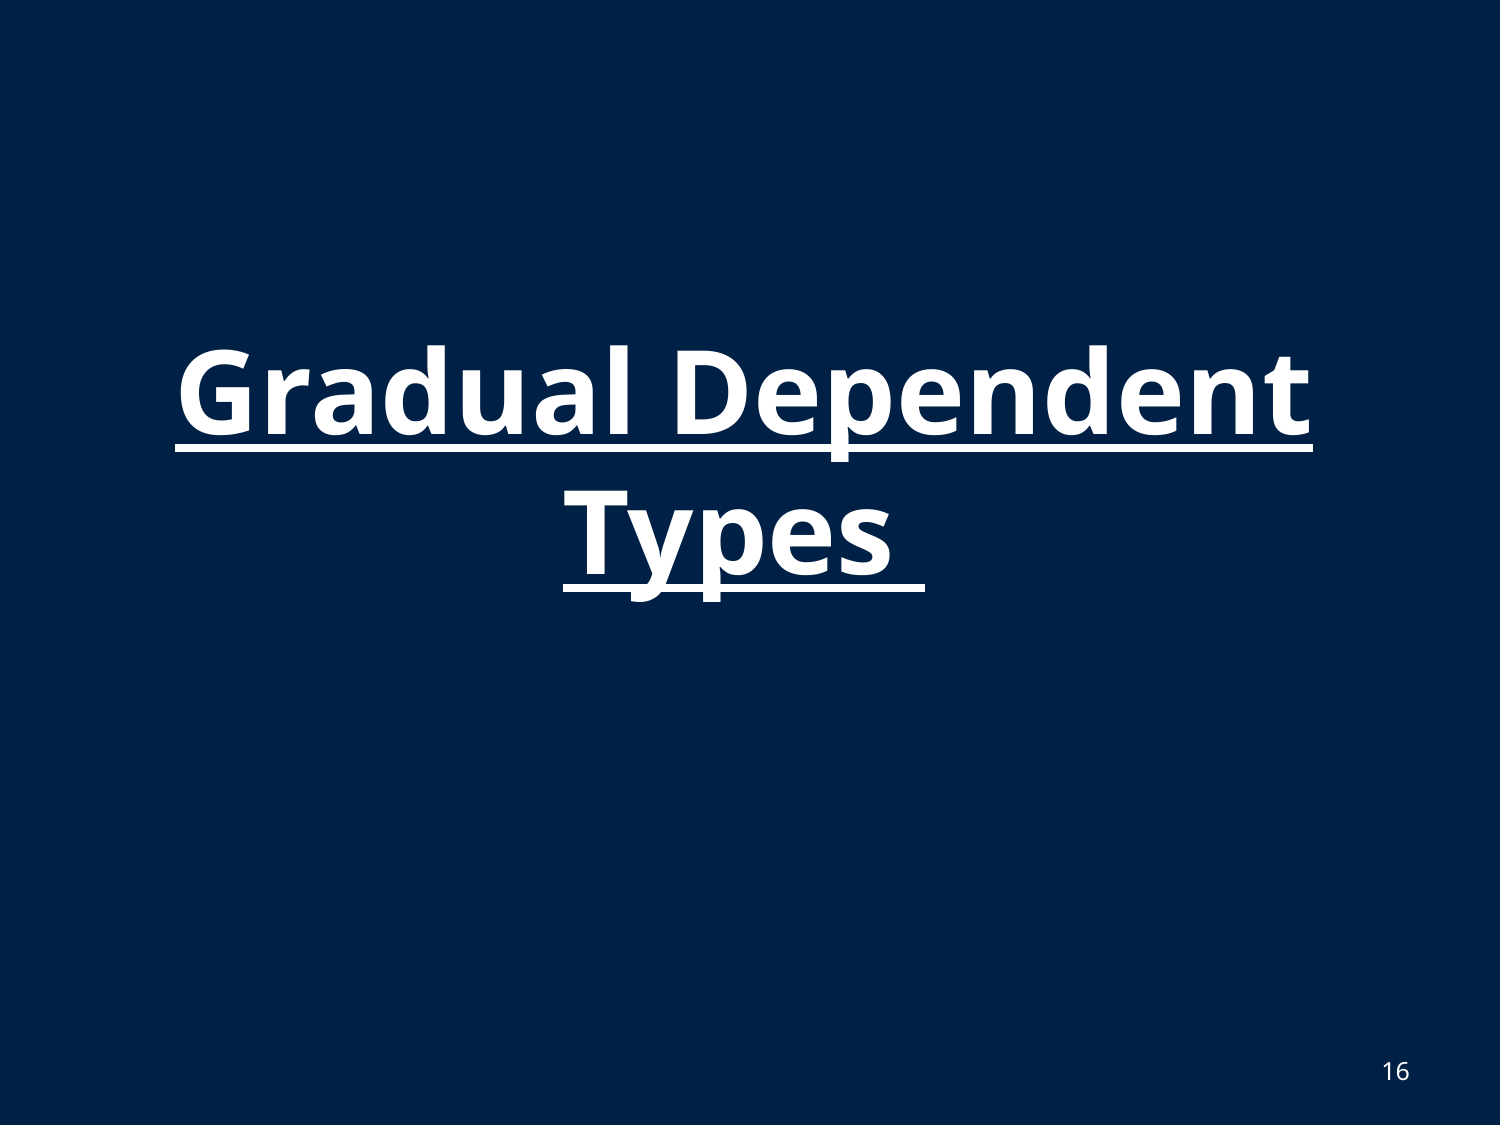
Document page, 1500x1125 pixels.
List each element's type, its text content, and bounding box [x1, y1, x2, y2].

slide_number 16 [1074, 1042, 1425, 1103]
title Gradual Dependent Types [106, 310, 1382, 535]
